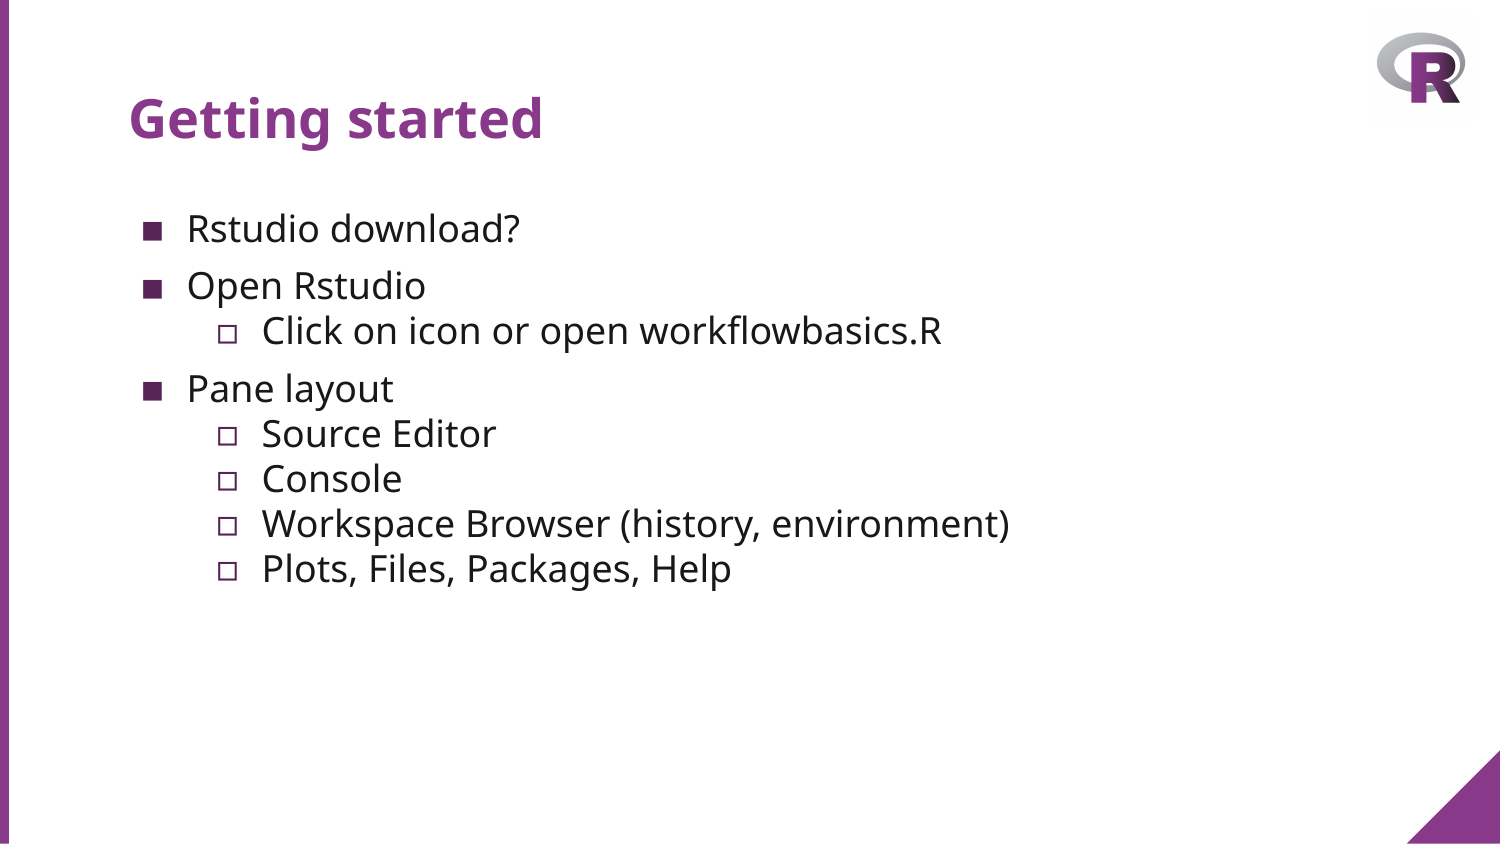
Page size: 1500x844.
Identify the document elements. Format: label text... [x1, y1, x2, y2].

title Getting started [113, 69, 643, 210]
list Rstudio download? Open Rstudio Click on icon or open workflowbasics.R Pane layout Source Editor Console Workspace Browser (history, environment) Plots, Files, Packages, Help [124, 189, 1105, 707]
picture [1367, 14, 1475, 122]
